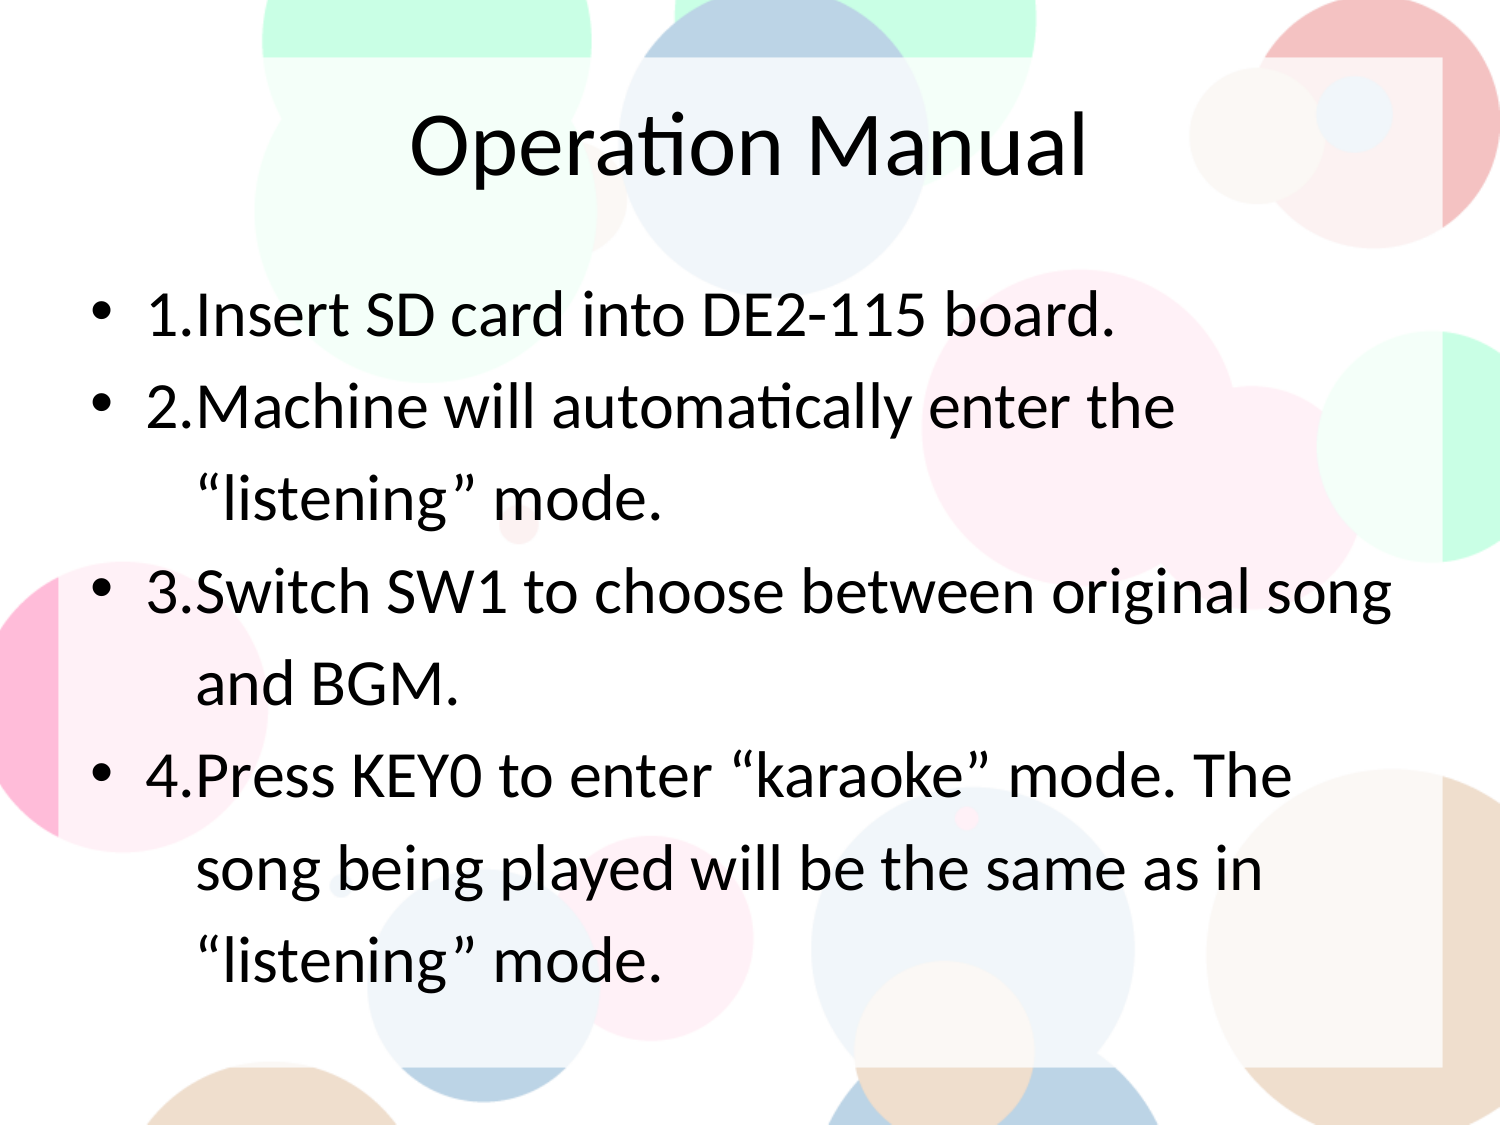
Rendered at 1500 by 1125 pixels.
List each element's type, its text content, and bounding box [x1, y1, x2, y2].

title Operation Manual [75, 45, 1425, 233]
list 1.Insert SD card into DE2-115 board. 2.Machine will automatically enter the “listening” mode. 3.Switch SW1 to choose between original song and BGM. 4.Press KEY0 to enter “karaoke” mode. The song being played will be the same as in “listening” mode. [75, 262, 1425, 1005]
picture [0, 0, 1500, 1125]
